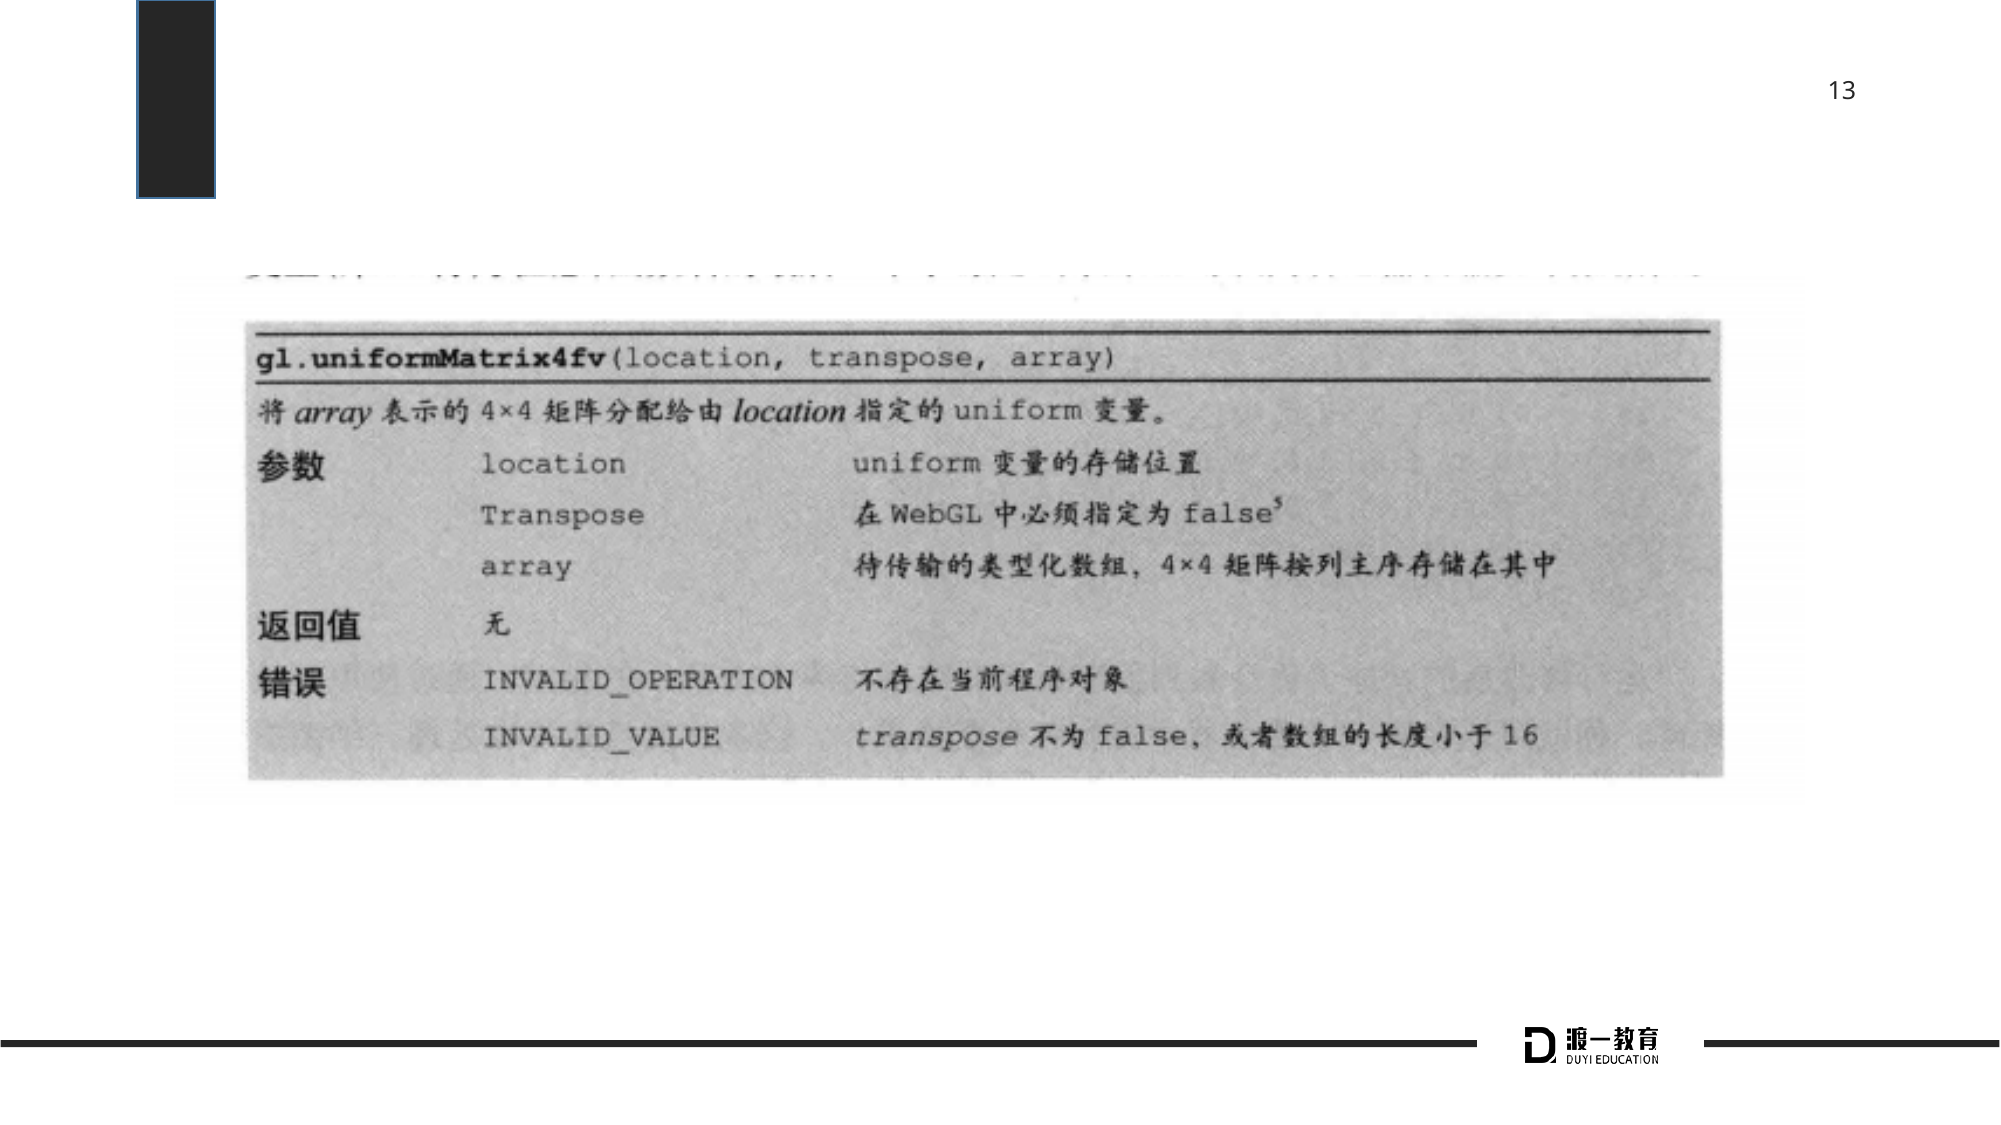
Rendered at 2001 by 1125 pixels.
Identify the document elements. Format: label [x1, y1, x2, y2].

picture [1502, 1008, 1679, 1081]
picture [174, 275, 1805, 809]
